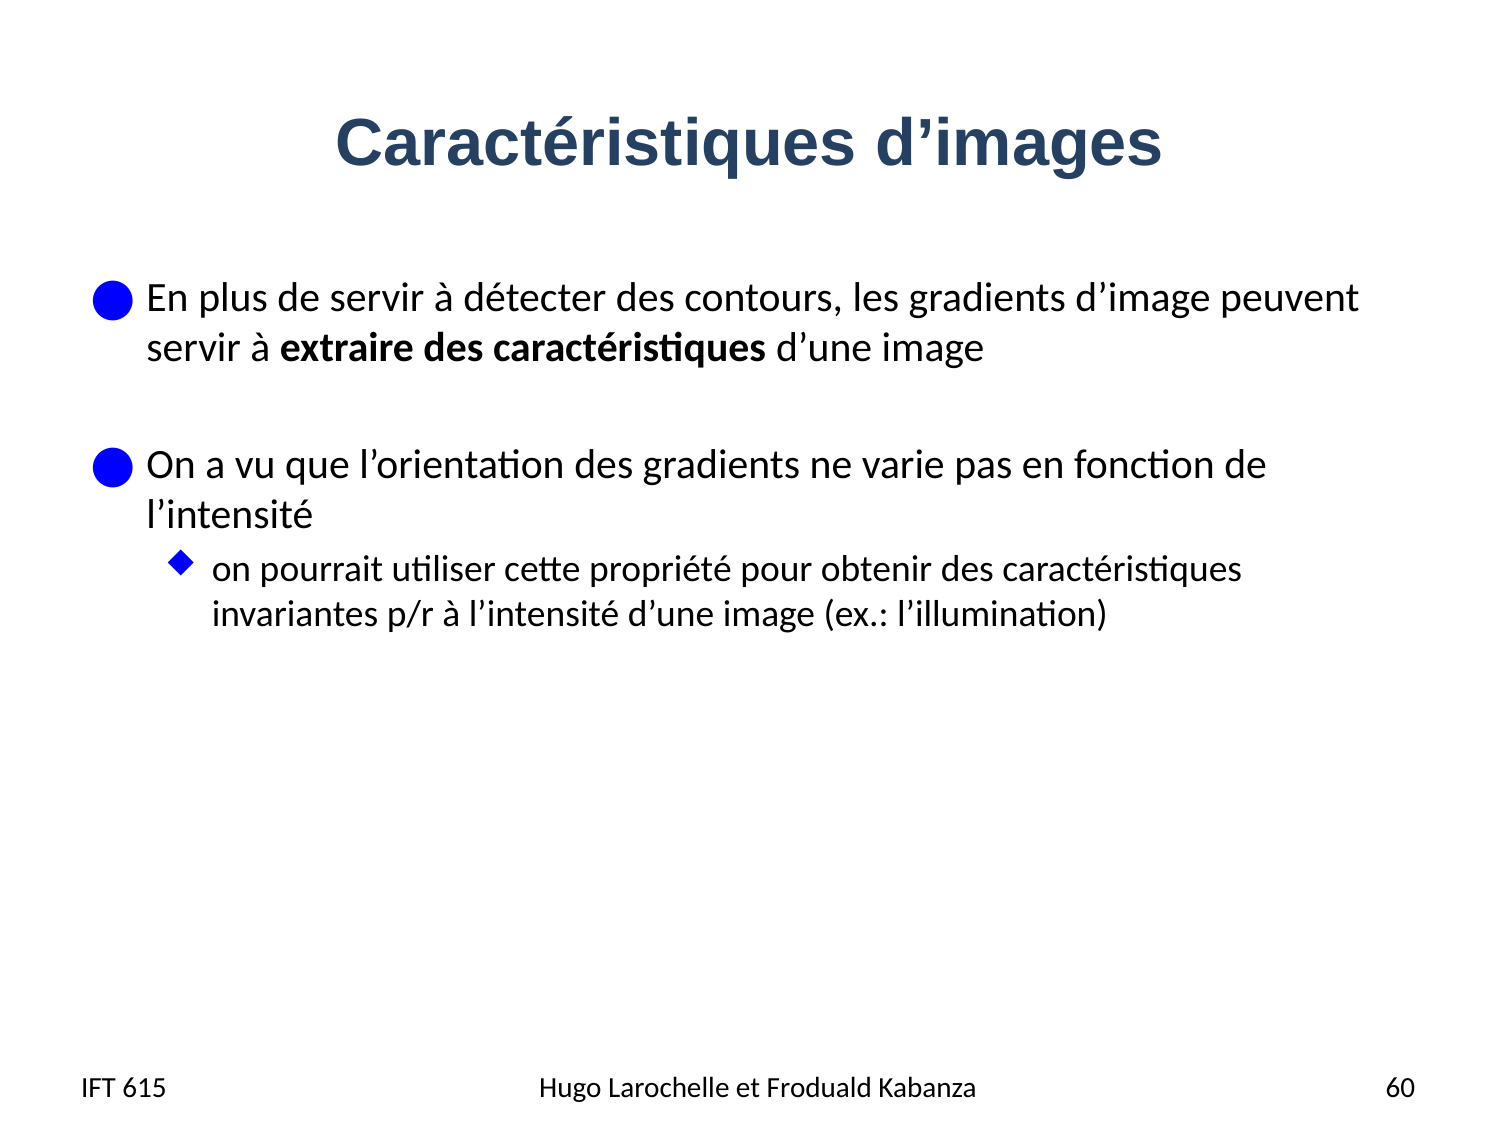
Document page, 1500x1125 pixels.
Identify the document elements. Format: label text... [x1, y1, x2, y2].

list En plus de servir à détecter des contours, les gradients d’image peuvent servir à extraire des caractéristiques d’une image On a vu que l’orientation des gradients ne varie pas en fonction de l’intensité on pourrait utiliser cette propriété pour obtenir des caractéristiques invariantes p/r à l’intensité d’une image (ex.: l’illumination) [75, 262, 1425, 1005]
slide_number 60 [1080, 1056, 1431, 1117]
footer Hugo Larochelle et Froduald Kabanza [520, 1056, 996, 1117]
title Caractéristiques d’images [75, 45, 1425, 233]
slide_number IFT 615 [66, 1056, 356, 1117]
